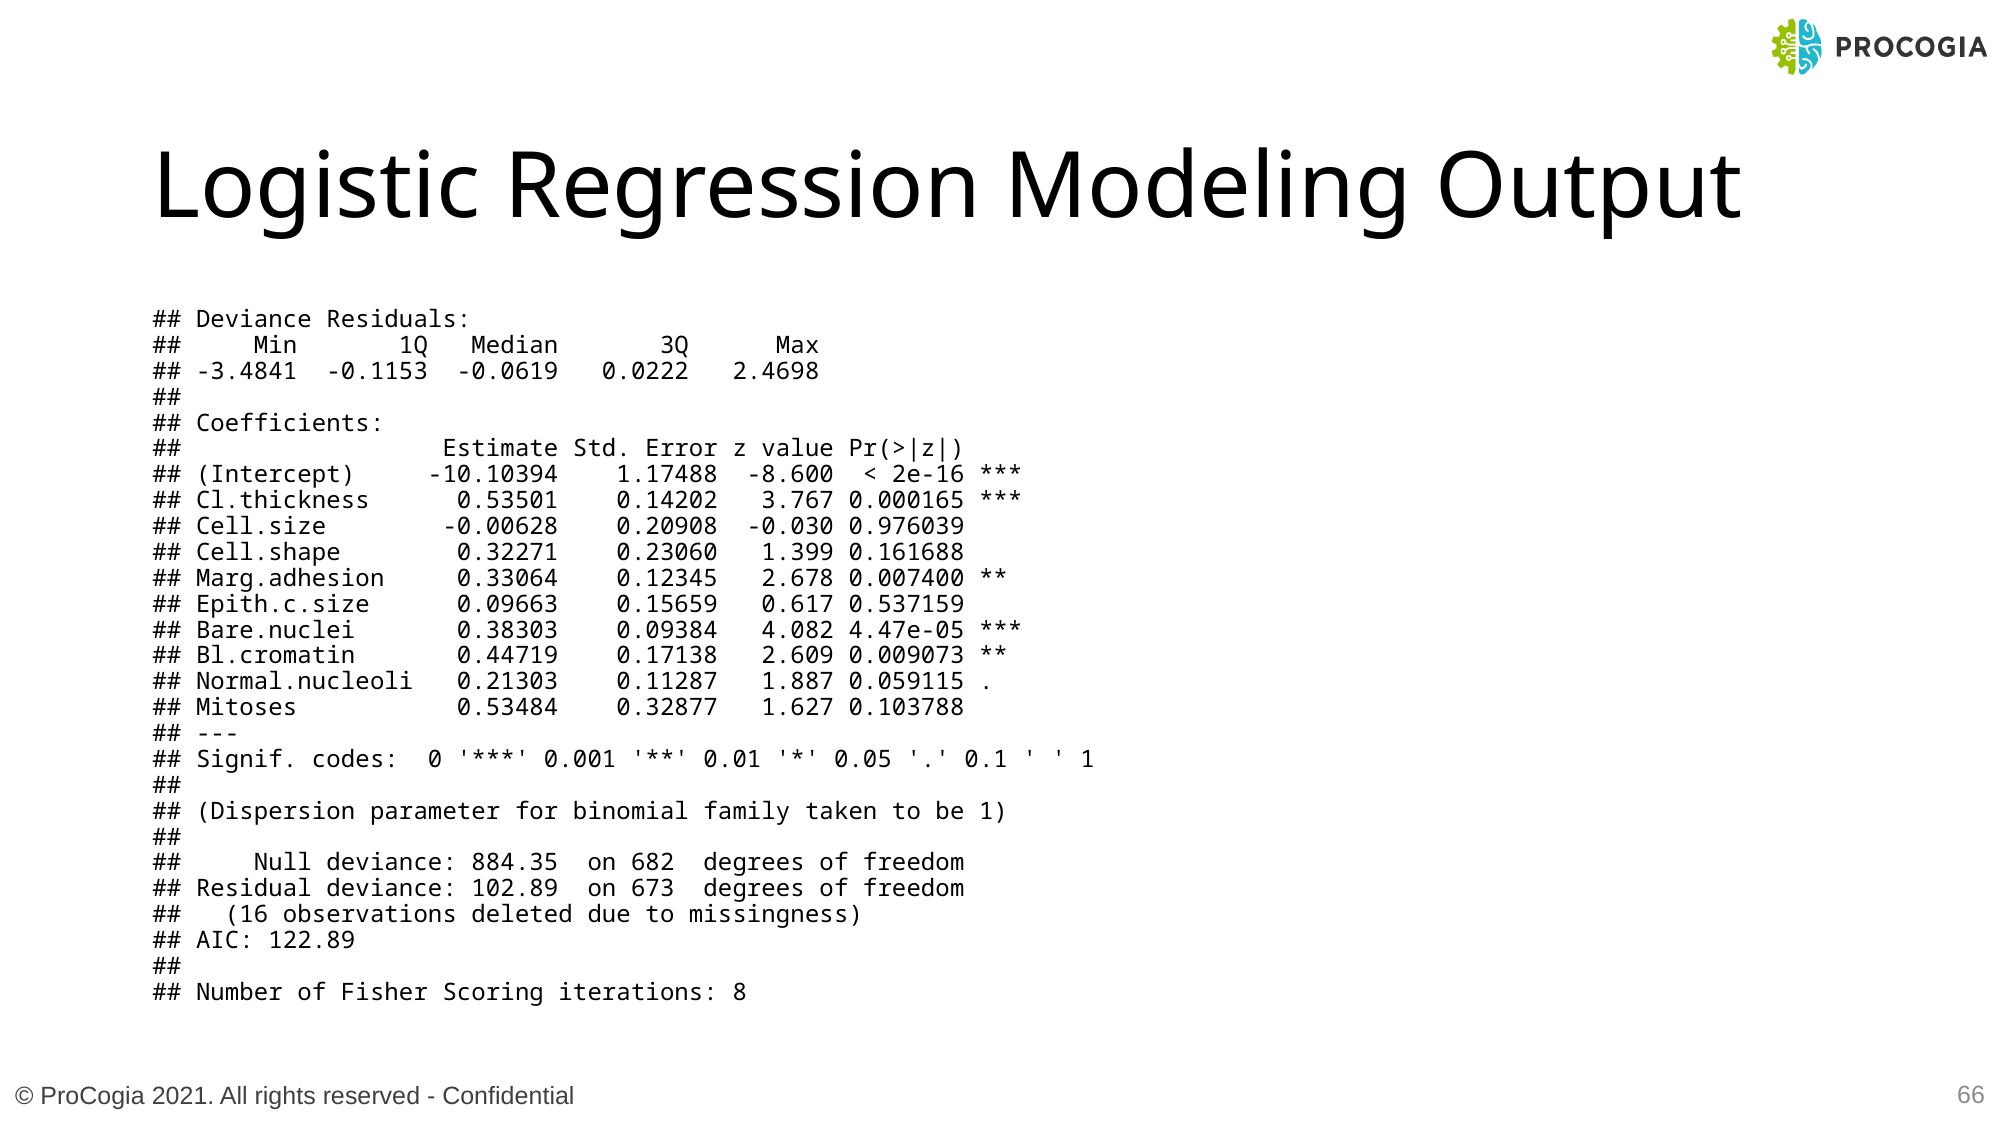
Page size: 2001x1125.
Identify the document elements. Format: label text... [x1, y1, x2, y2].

slide_number 66 [1550, 1063, 2000, 1123]
title Logistic Regression Modeling Output [137, 98, 1852, 278]
picture [1762, 0, 2000, 87]
list ## Deviance Residuals: ## Min 1Q Median 3Q Max ## -3.4841 -0.1153 -0.0619 0.0222 2.4698 ## ## Coefficients: ## Estimate Std. Error z value Pr(>|z|) ## (Intercept) -10.10394 1.17488 -8.600 < 2e-16 *** ## Cl.thickness 0.53501 0.14202 3.767 0.000165 *** ## Cell.size -0.00628 0.20908 -0.030 0.976039 ## Cell.shape 0.32271 0.23060 1.399 0.161688 ## Marg.adhesion 0.33064 0.12345 2.678 0.007400 ** ## Epith.c.size 0.09663 0.15659 0.617 0.537159 ## Bare.nuclei 0.38303 0.09384 4.082 4.47e-05 *** ## Bl.cromatin 0.44719 0.17138 2.609 0.009073 ** ## Normal.nucleoli 0.21303 0.11287 1.887 0.059115 . ## Mitoses 0.53484 0.32877 1.627 0.103788 ## --- ## Signif. codes: 0 '***' 0.001 '**' 0.01 '*' 0.05 '.' 0.1 ' ' 1 ## ## (Dispersion parameter for binomial family taken to be 1) ## ## Null deviance: 884.35 on 682 degrees of freedom ## Residual deviance: 102.89 on 673 degrees of freedom ## (16 observations deleted due to missingness) ## AIC: 122.89 ## ## Number of Fisher Scoring iterations: 8 [137, 299, 1852, 1014]
